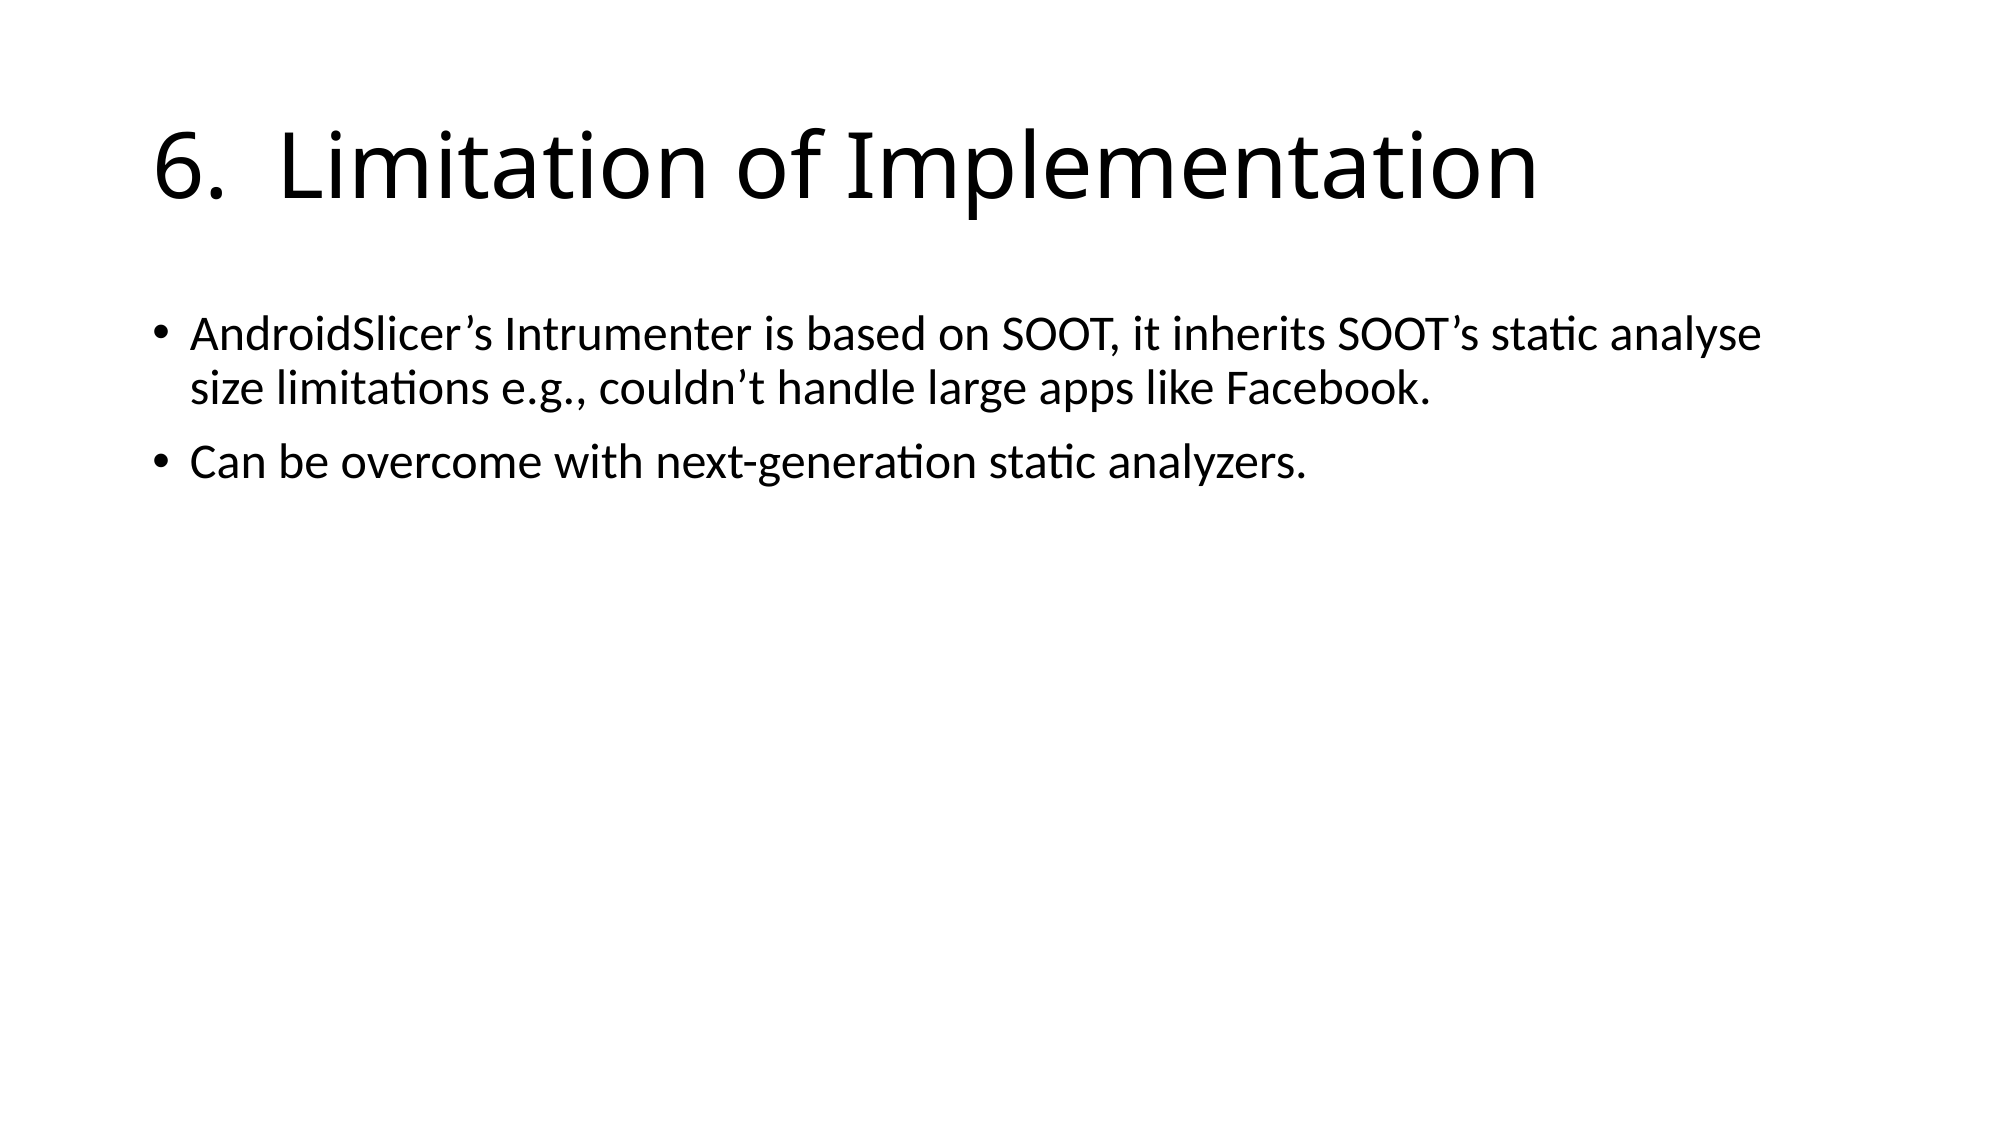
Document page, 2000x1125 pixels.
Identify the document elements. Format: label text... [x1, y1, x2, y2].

title 6. Limitation of Implementation [137, 59, 1862, 278]
list AndroidSlicer’s Intrumenter is based on SOOT, it inherits SOOT’s static analyse size limitations e.g., couldn’t handle large apps like Facebook. Can be overcome with next-generation static analyzers. [137, 299, 1862, 1014]
